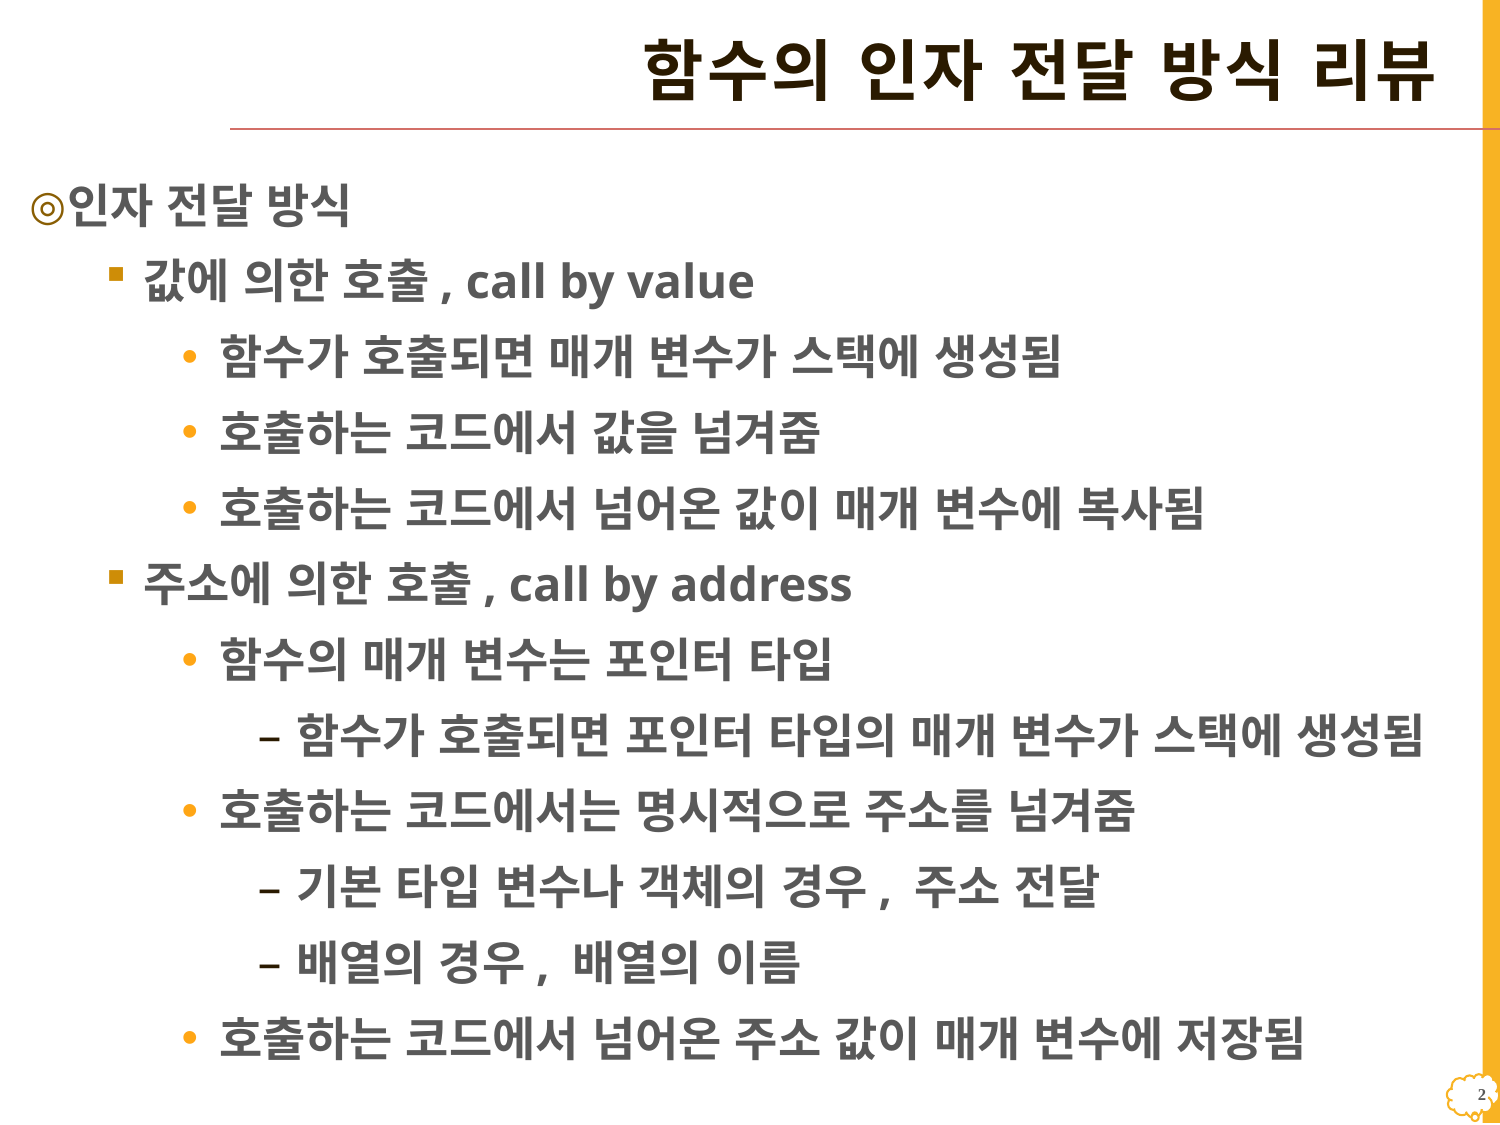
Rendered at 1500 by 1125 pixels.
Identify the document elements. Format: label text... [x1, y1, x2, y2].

title 함수의 인자 전달 방식 리뷰 [198, 19, 1453, 130]
list 인자 전달 방식 값에 의한 호출, call by value 함수가 호출되면 매개 변수가 스택에 생성됨 호출하는 코드에서 값을 넘겨줌 호출하는 코드에서 넘어온 값이 매개 변수에 복사됨 주소에 의한 호출, call by address 함수의 매개 변수는 포인터 타입 함수가 호출되면 포인터 타입의 매개 변수가 스택에 생성됨 호출하는 코드에서는 명시적으로 주소를 넘겨줌 기본 타입 변수나 객체의 경우, 주소 전달 배열의 경우, 배열의 이름 호출하는 코드에서 넘어온 주소 값이 매개 변수에 저장됨 [14, 163, 1444, 1120]
slide_number 1 [1448, 1067, 1500, 1120]
